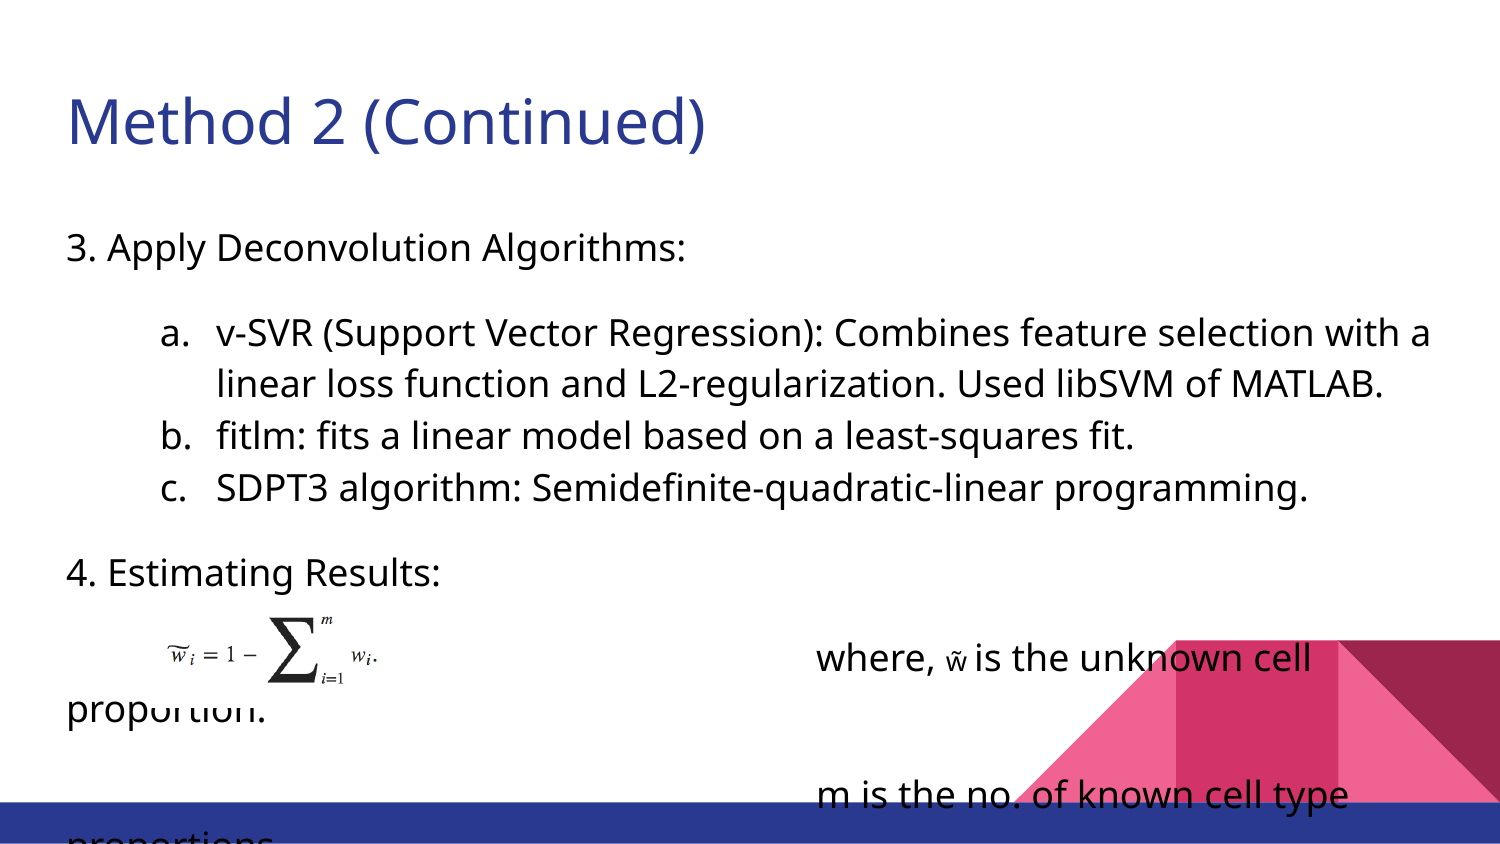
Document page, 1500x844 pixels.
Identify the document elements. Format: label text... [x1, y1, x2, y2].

list 3. Apply Deconvolution Algorithms: v-SVR (Support Vector Regression): Combines feature selection with a linear loss function and L2-regularization. Used libSVM of MATLAB. fitlm: fits a linear model based on a least-squares fit. SDPT3 algorithm: Semidefinite-quadratic-linear programming. 4. Estimating Results: where, w̃ is the unknown cell proportion. m is the no. of known cell type proportions. [51, 201, 1449, 750]
title Method 2 (Continued) [51, 67, 1449, 167]
picture [147, 599, 385, 709]
